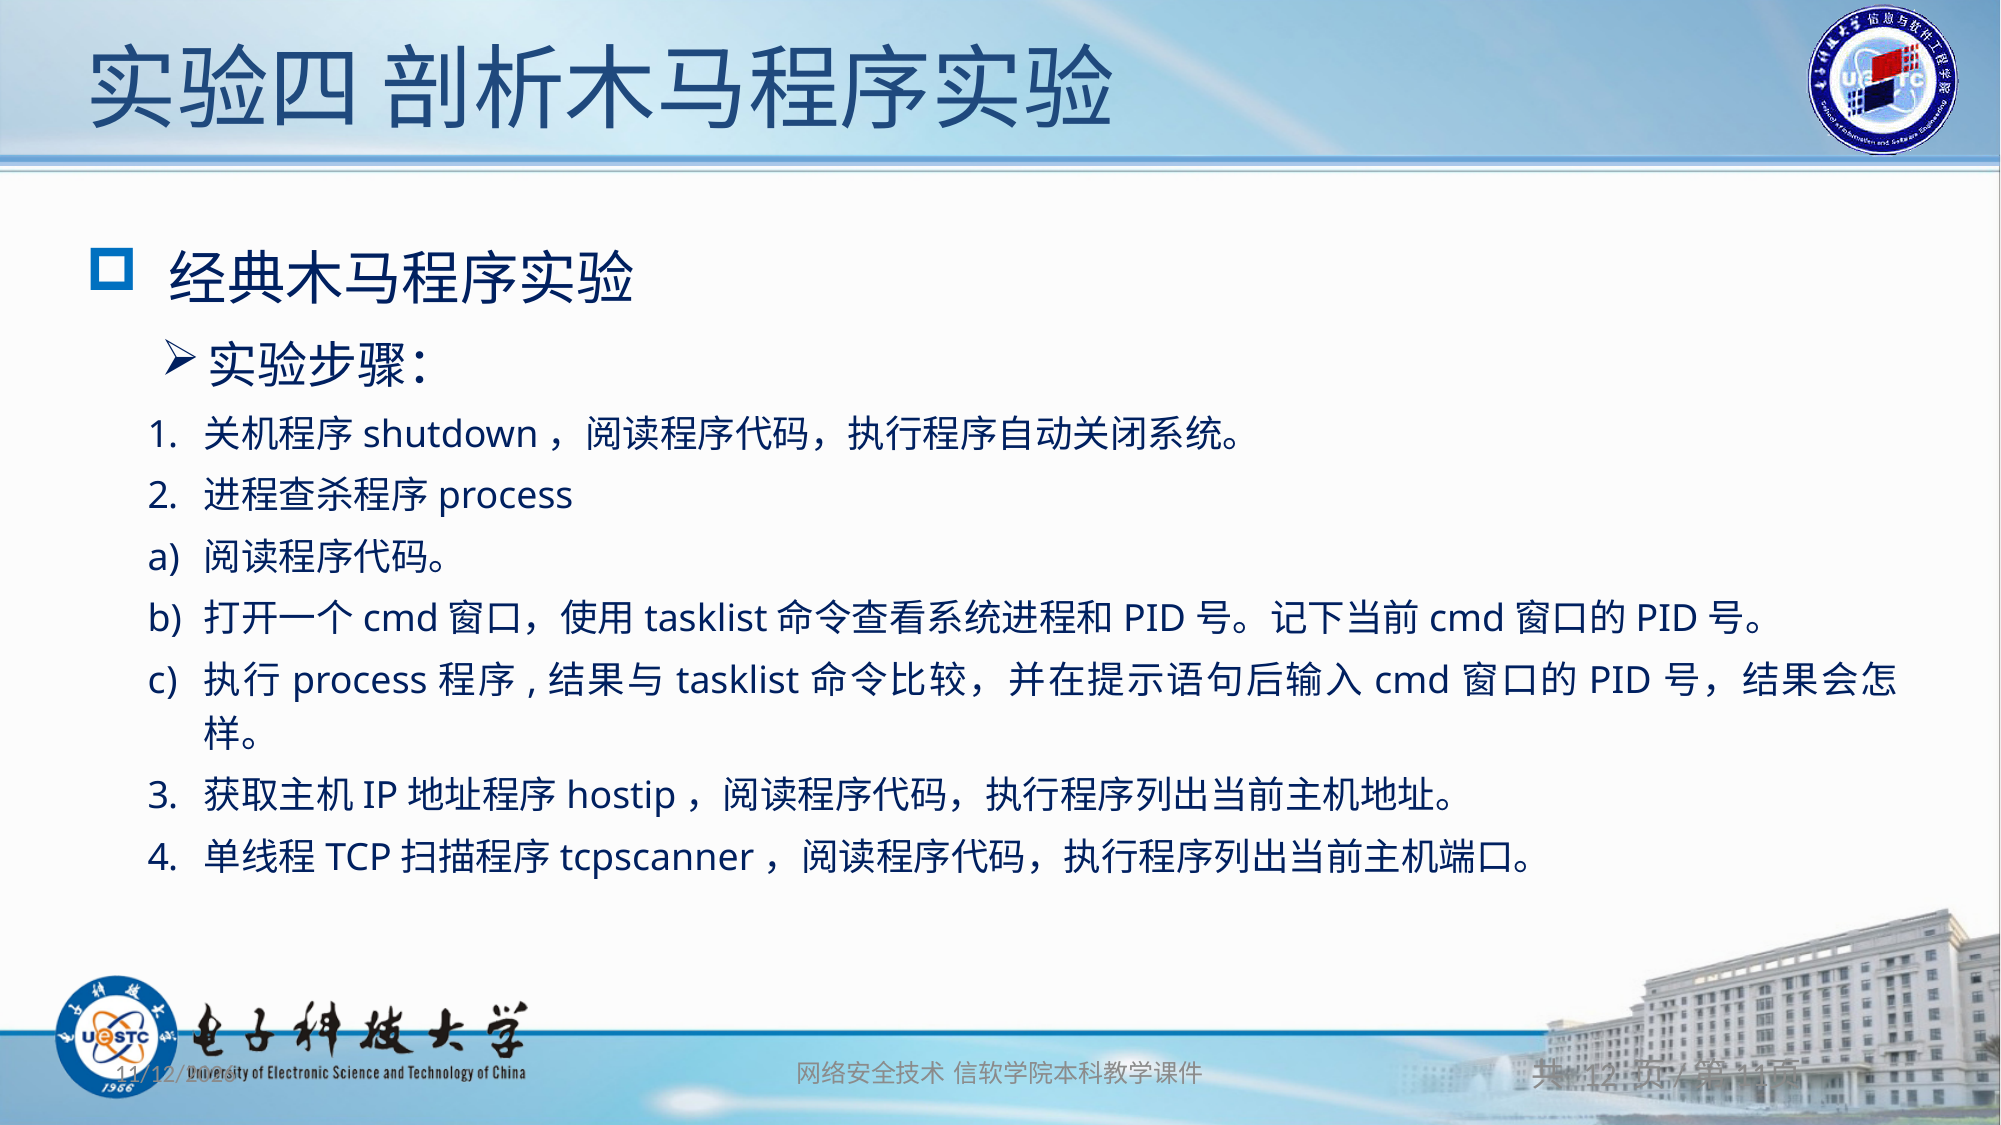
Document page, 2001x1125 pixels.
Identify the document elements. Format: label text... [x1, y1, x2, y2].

slide_number 共 12 页/第11页 [1433, 1042, 1900, 1103]
list 经典木马程序实验 实验步骤： 关机程序shutdown，阅读程序代码，执行程序自动关闭系统。 进程查杀程序process 阅读程序代码。 打开一个cmd窗口，使用tasklist命令查看系统进程和PID号。记下当前cmd窗口的PID号。 执行process程序,结果与tasklist命令比较，并在提示语句后输入cmd窗口的PID号，结果会怎样。 获取主机IP地址程序hostip，阅读程序代码，执行程序列出当前主机地址。 单线程TCP扫描程序tcpscanner，阅读程序代码，执行程序列出当前主机端口。 [70, 219, 1914, 965]
footer 网络安全技术 信软学院本科教学课件 [683, 1042, 1317, 1103]
title 实验四 剖析木马程序实验 [70, 12, 1725, 159]
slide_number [99, 1042, 567, 1103]
picture [0, 0, 2001, 1125]
